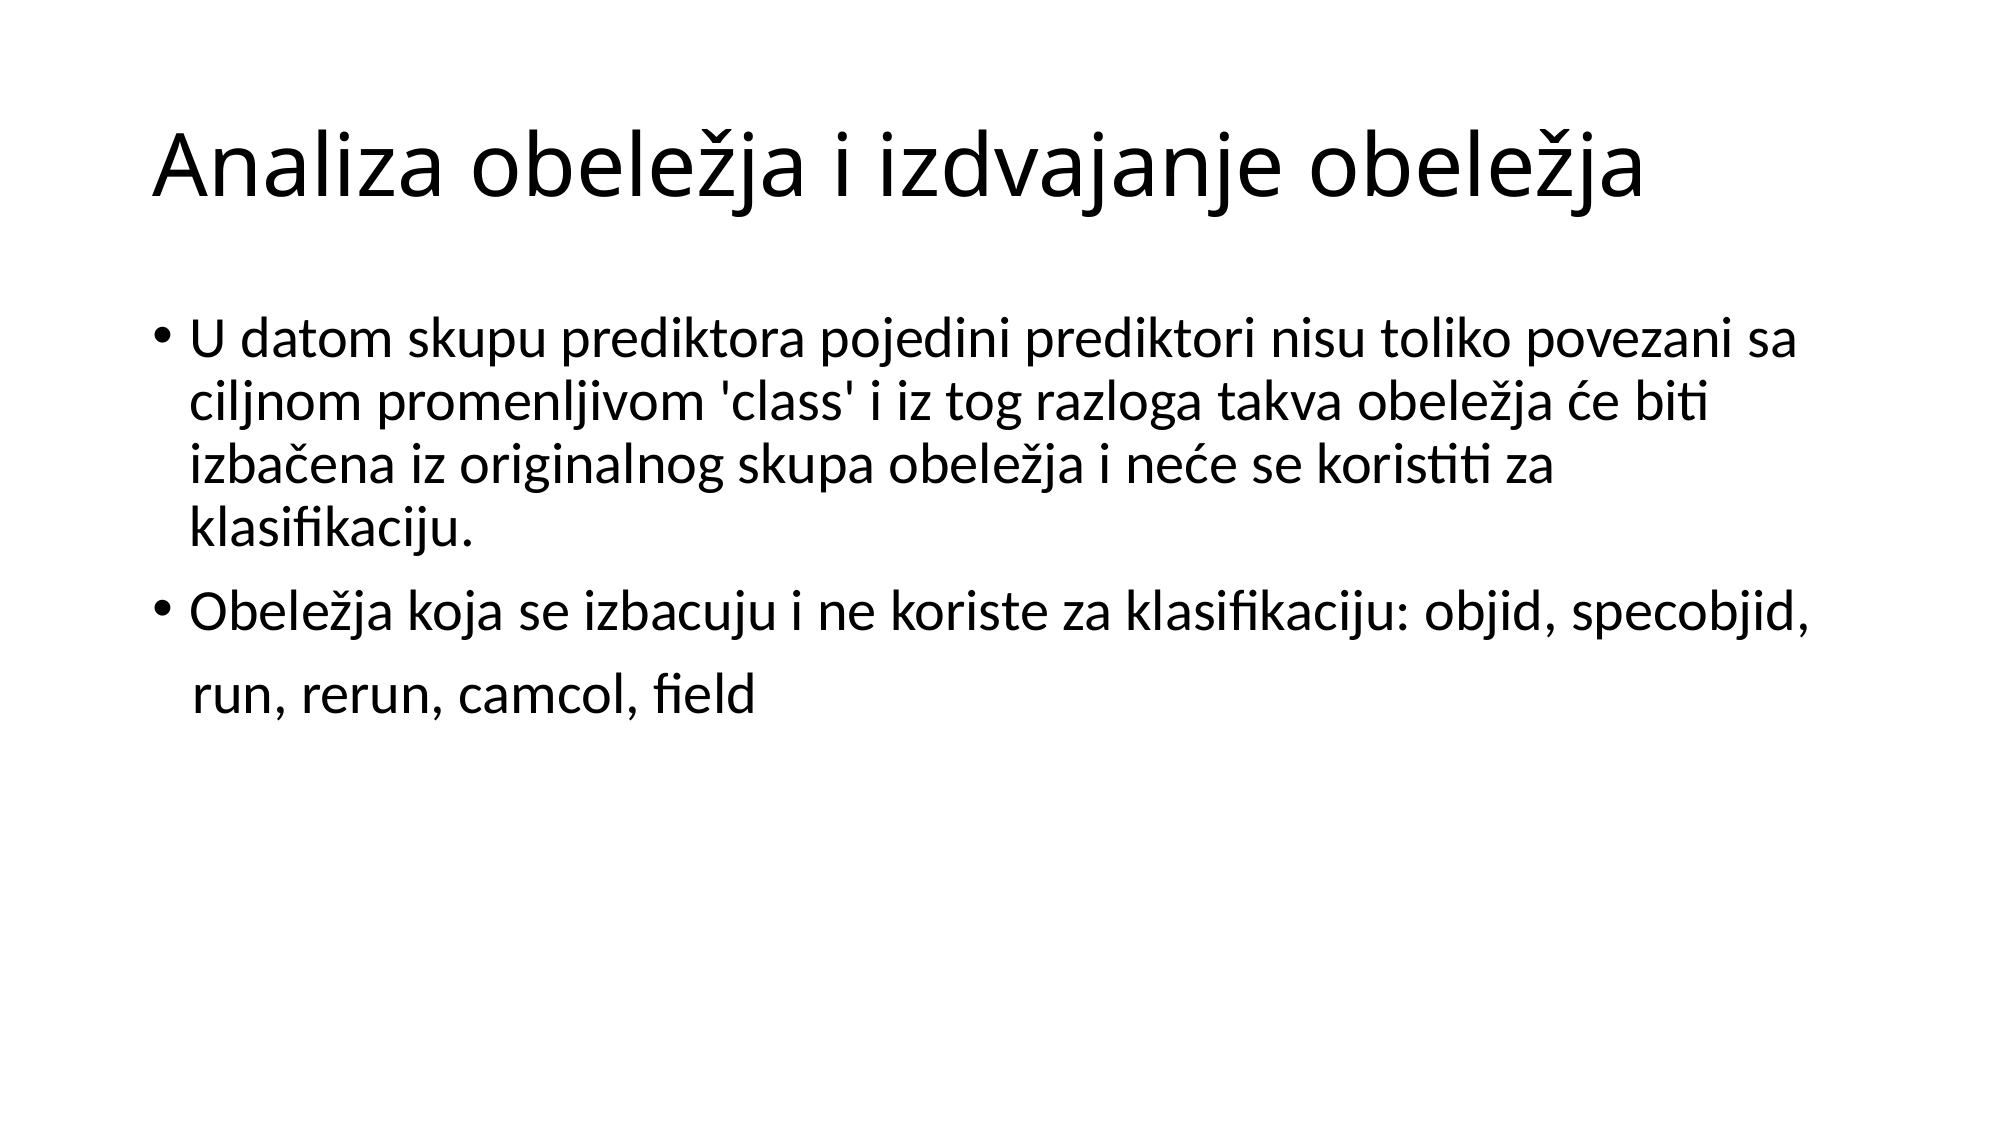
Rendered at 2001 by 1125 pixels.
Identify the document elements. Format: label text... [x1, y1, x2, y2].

title Analiza obeležja i izdvajanje obeležja [137, 59, 1863, 278]
list U datom skupu prediktora pojedini prediktori nisu toliko povezani sa ciljnom promenljivom 'class' i iz tog razloga takva obeležja će biti izbačena iz originalnog skupa obeležja i neće se koristiti za klasifikaciju. Obeležja koja se izbacuju i ne koriste za klasifikaciju: objid, specobjid, run, rerun, camcol, field [137, 299, 1863, 1014]
